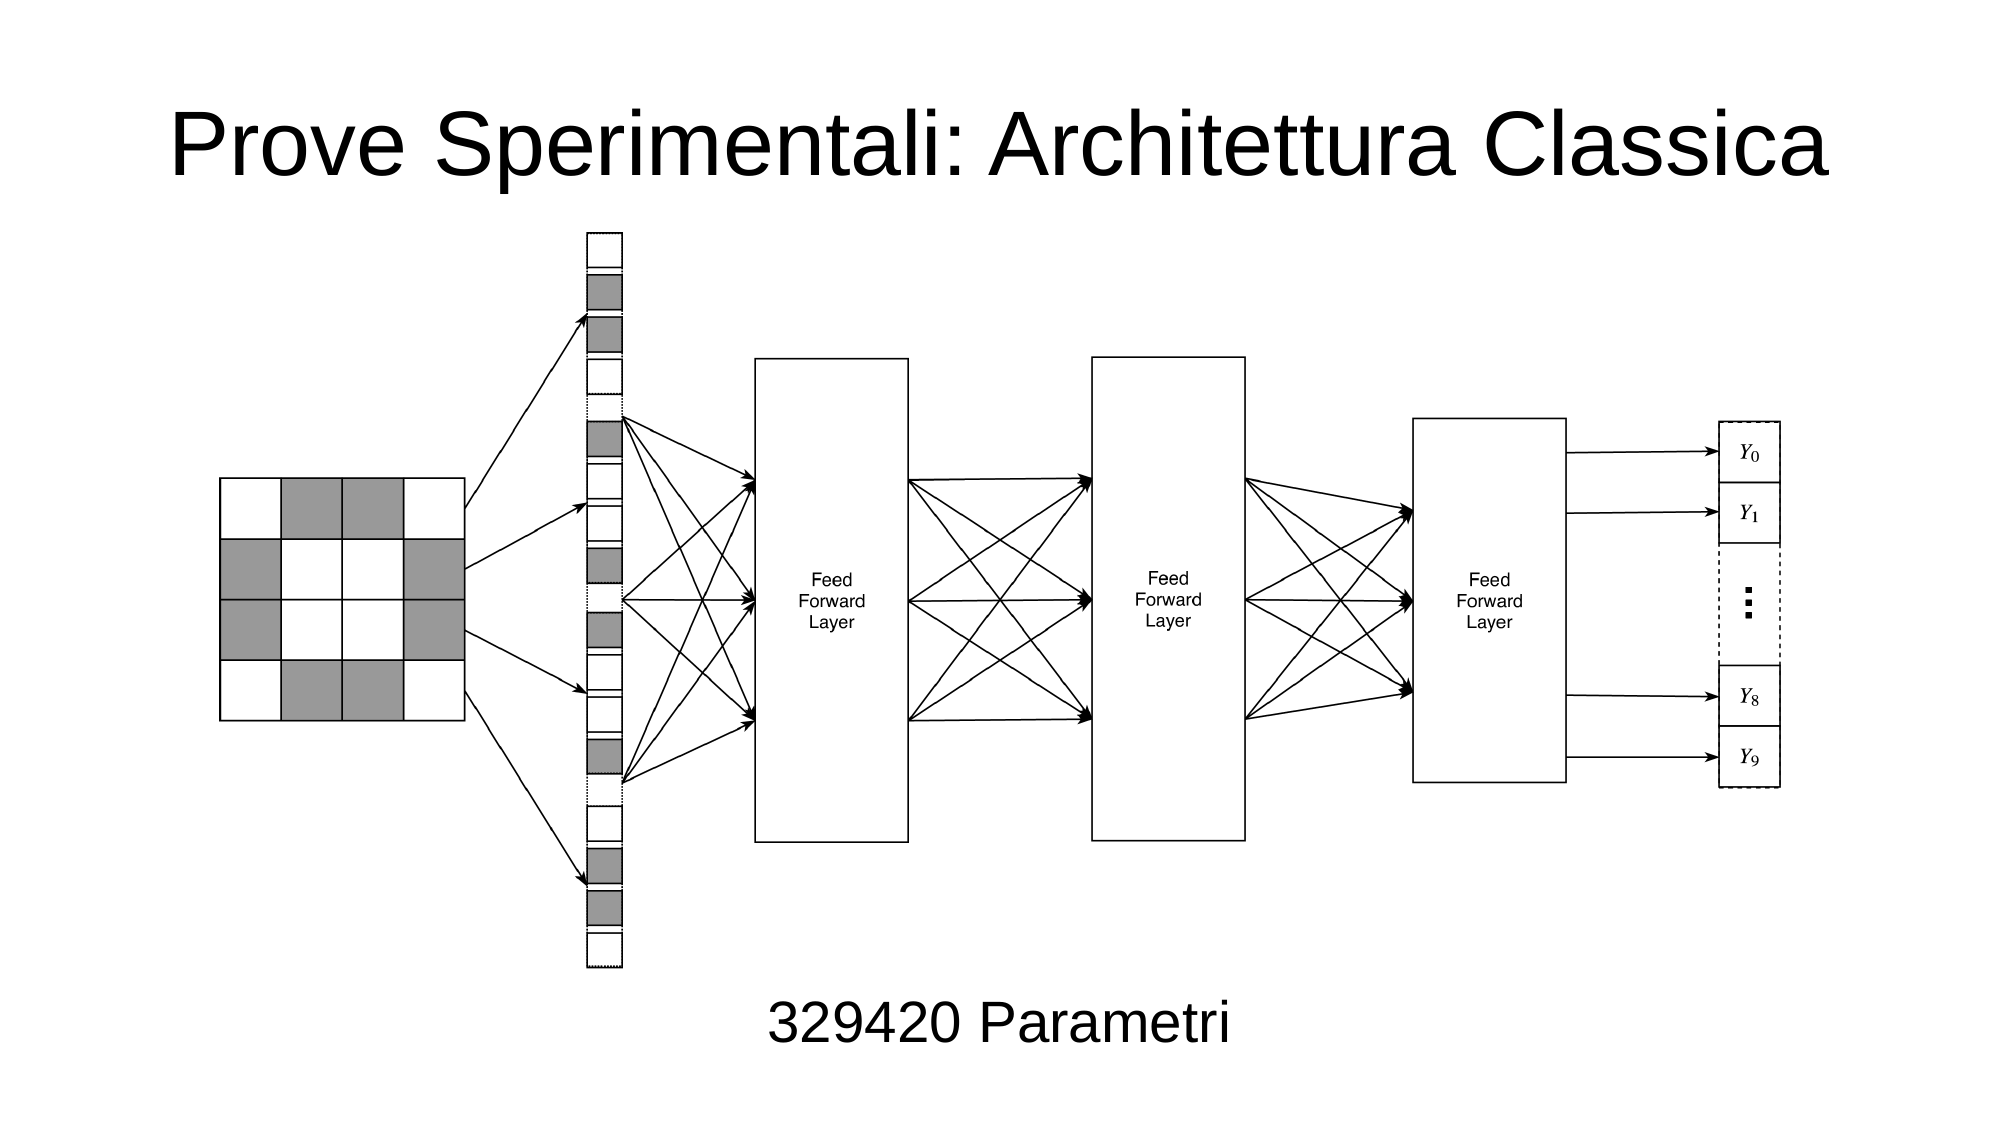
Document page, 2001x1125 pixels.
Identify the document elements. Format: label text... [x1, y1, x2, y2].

title Prove Sperimentali: Architettura Classica [99, 44, 1901, 233]
text_box 329420 Parametri [752, 977, 1248, 1062]
picture [219, 232, 1781, 977]
